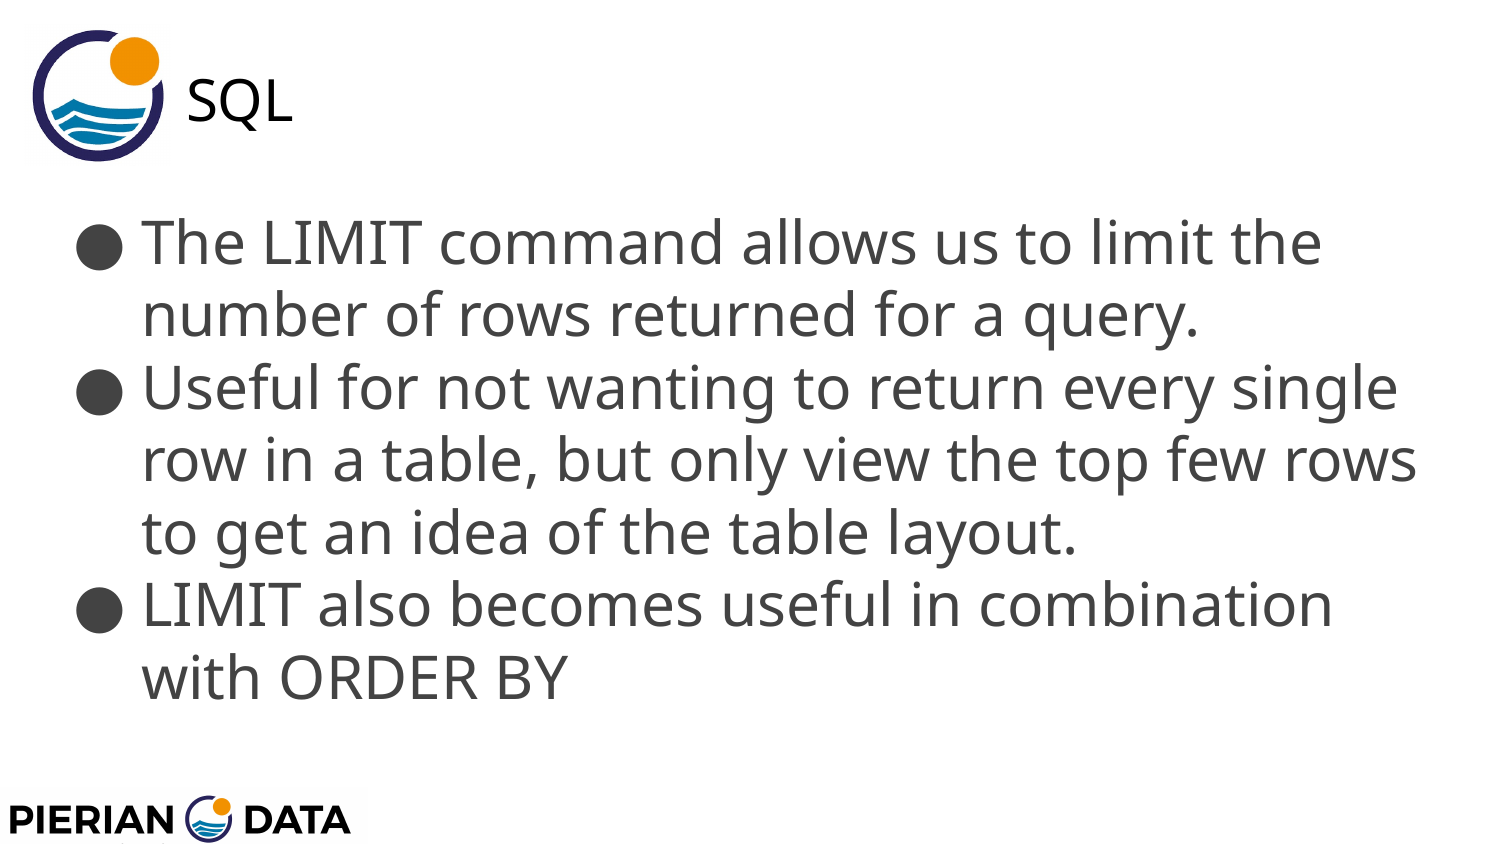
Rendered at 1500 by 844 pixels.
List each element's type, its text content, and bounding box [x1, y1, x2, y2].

title SQL [176, 48, 1449, 143]
list The LIMIT command allows us to limit the number of rows returned for a query. Useful for not wanting to return every single row in a table, but only view the top few rows to get an idea of the table layout. LIMIT also becomes useful in combination with ORDER BY [51, 189, 1476, 750]
picture [24, 24, 172, 167]
picture [0, 787, 368, 844]
